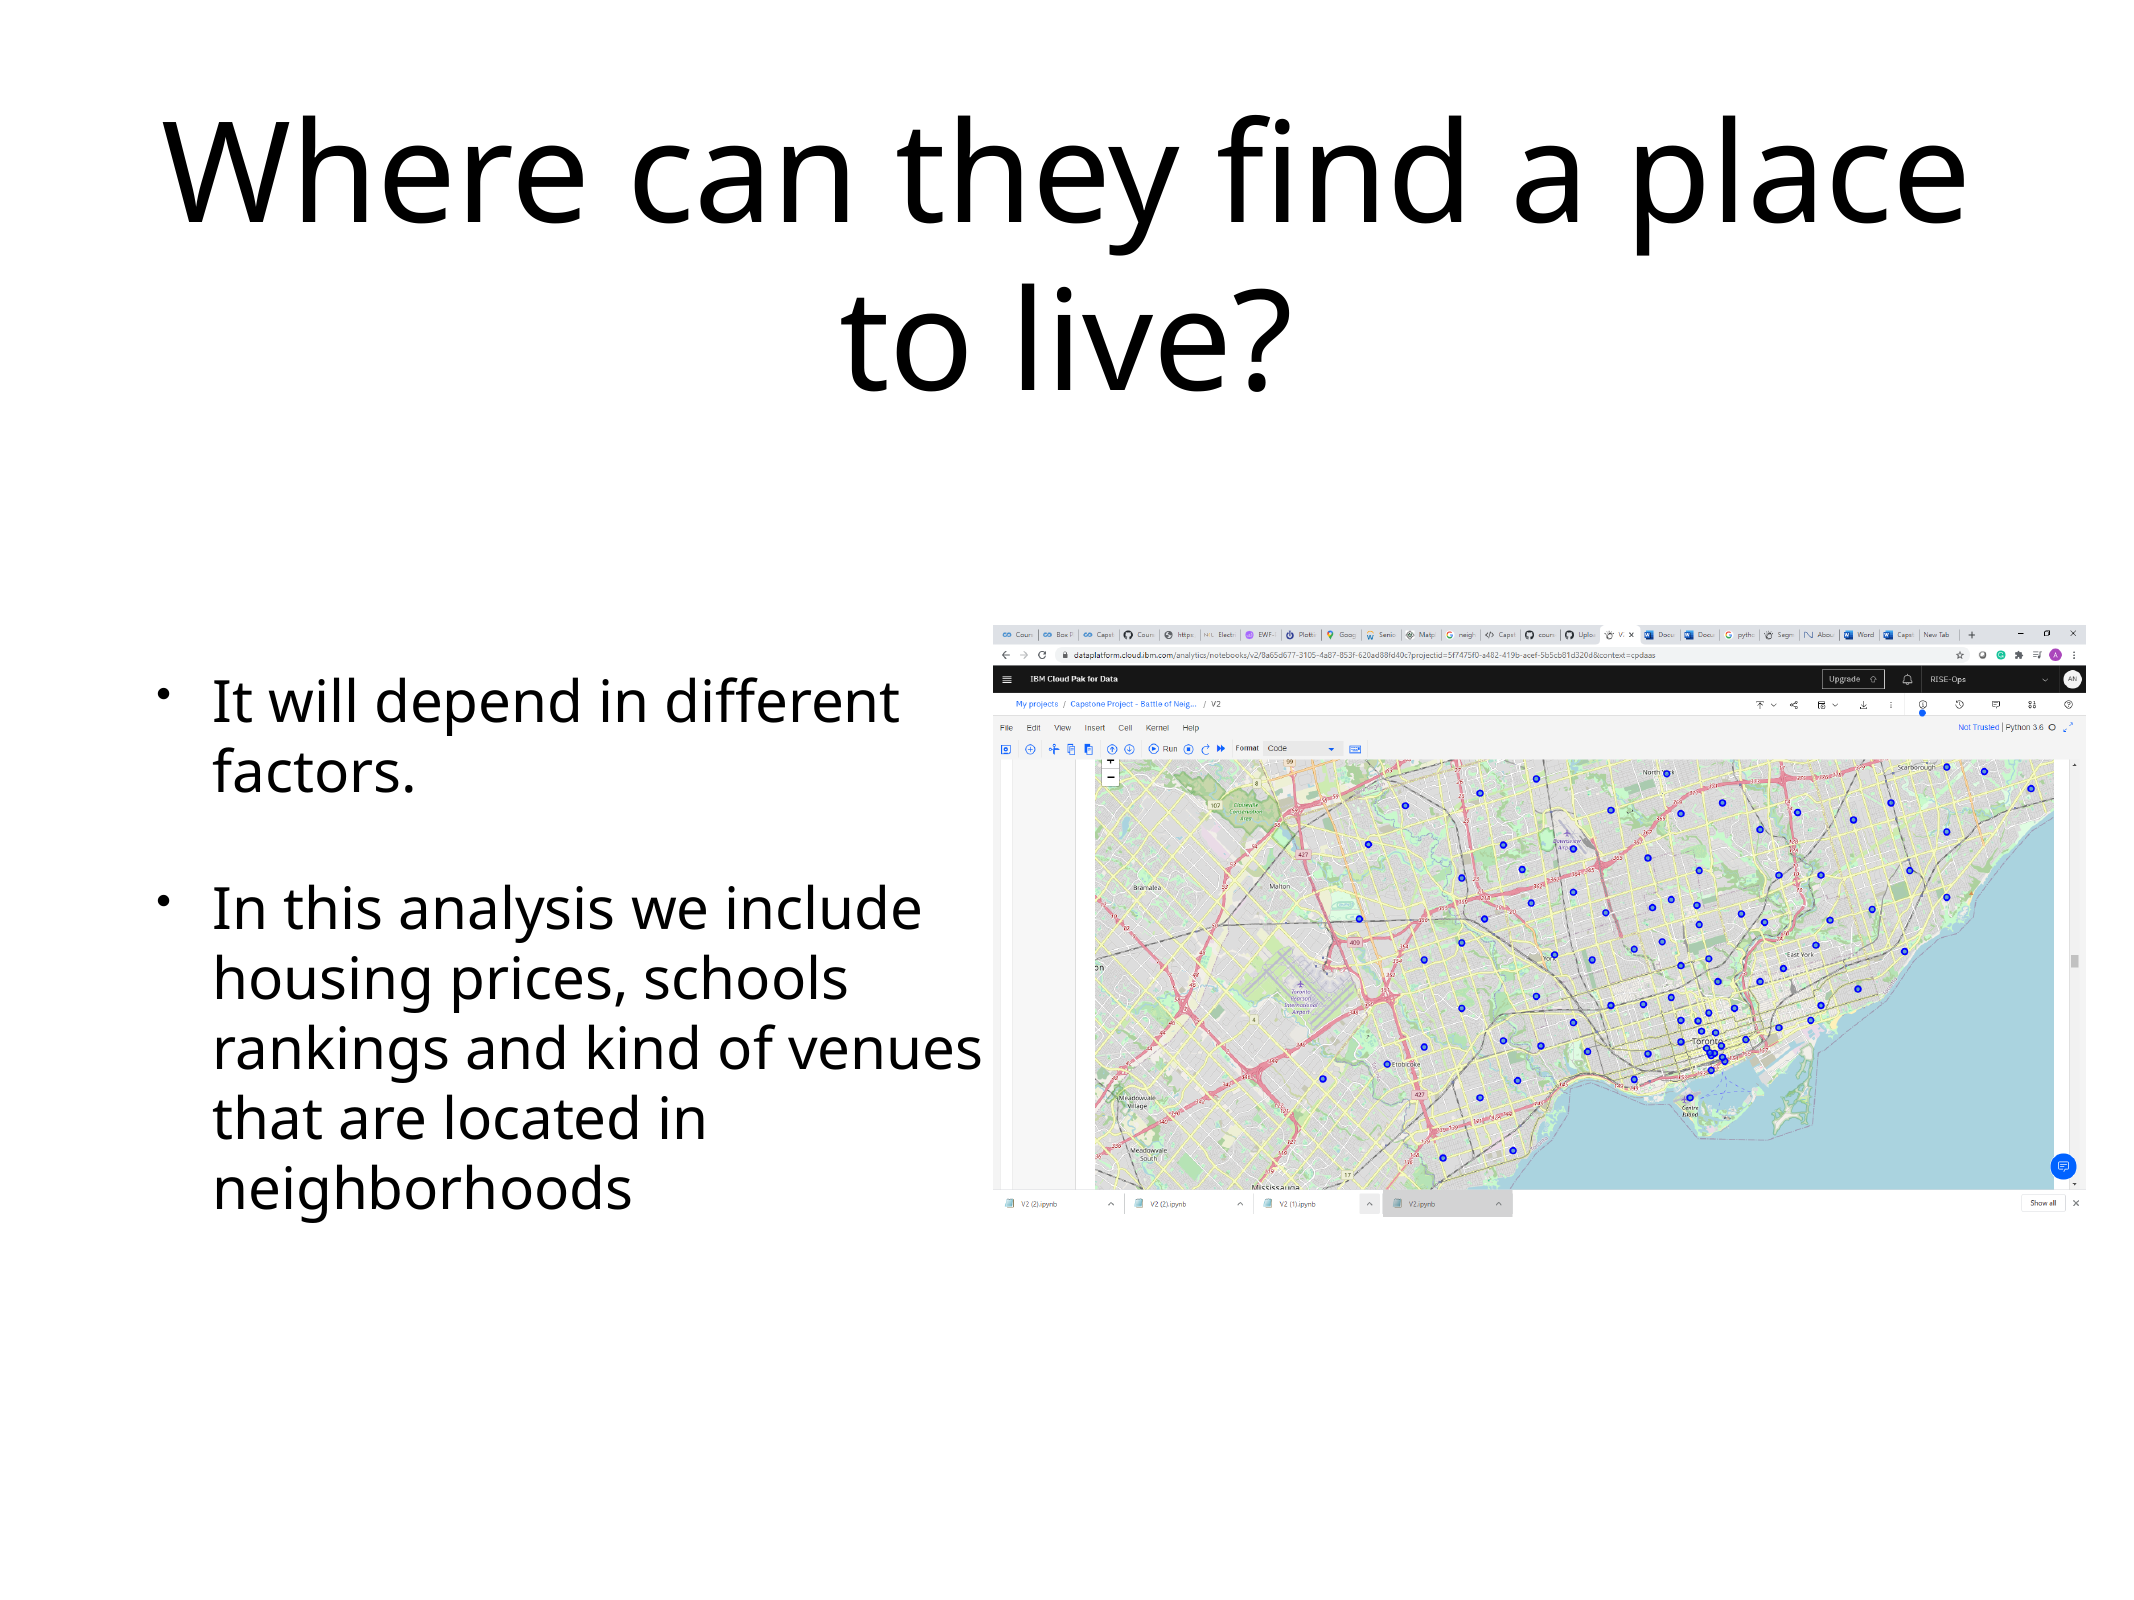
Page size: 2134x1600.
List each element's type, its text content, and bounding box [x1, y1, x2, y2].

title Where can they find a place to live? [155, 72, 1978, 428]
picture [993, 625, 2086, 1218]
list It will depend in different factors. In this analysis we include housing prices, schools rankings and kind of venues that are located in neighborhoods [155, 426, 1032, 1459]
